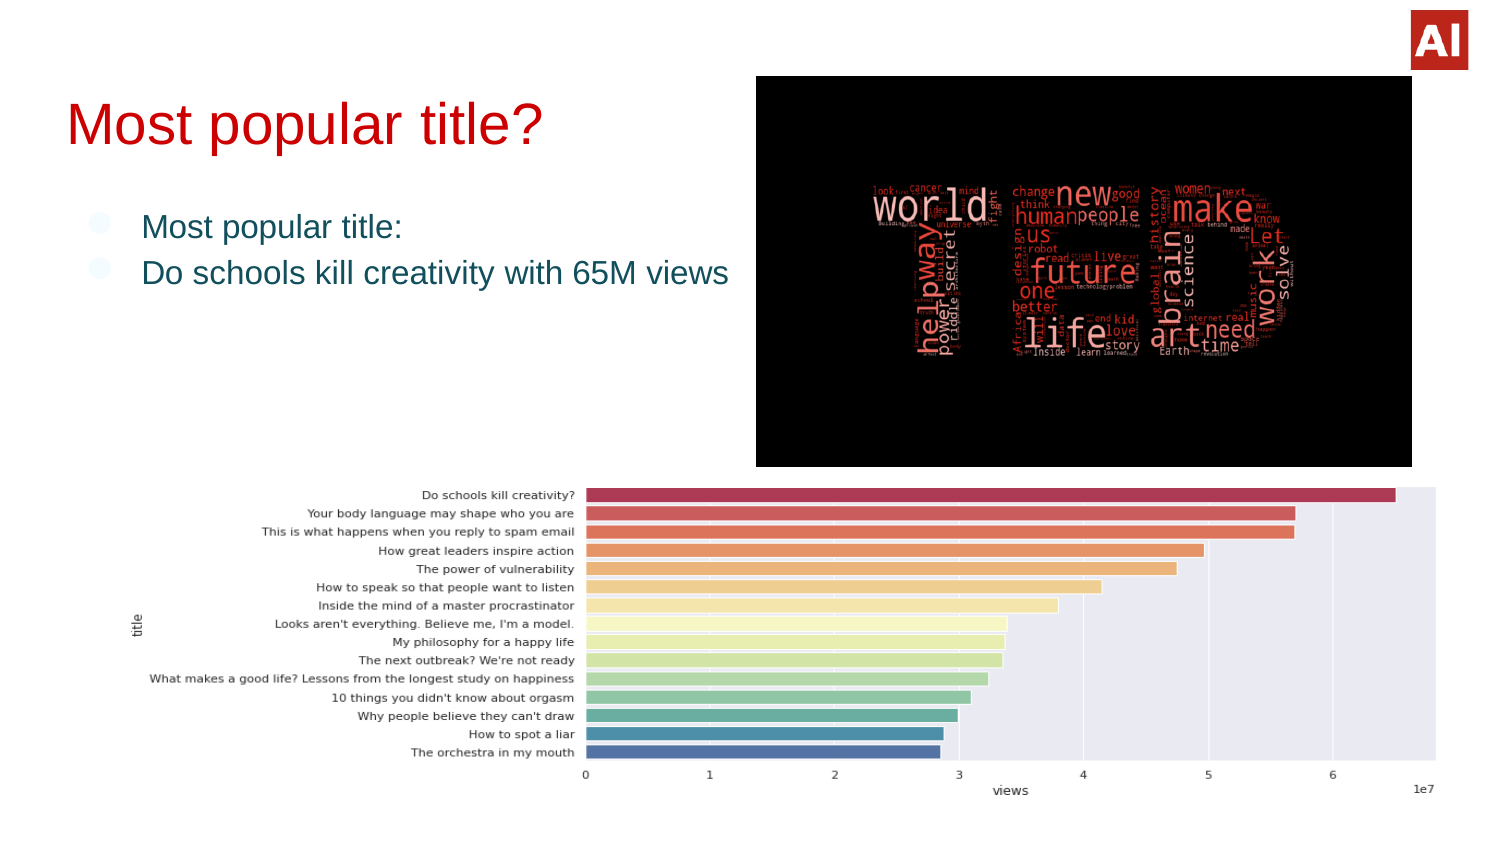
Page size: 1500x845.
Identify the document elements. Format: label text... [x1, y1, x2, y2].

title Most popular title? [64, 84, 547, 228]
text_box [131, 487, 1436, 795]
picture [749, 10, 1469, 473]
text_box Most popular title: Do schools kill creativity with 65M views [83, 203, 732, 292]
